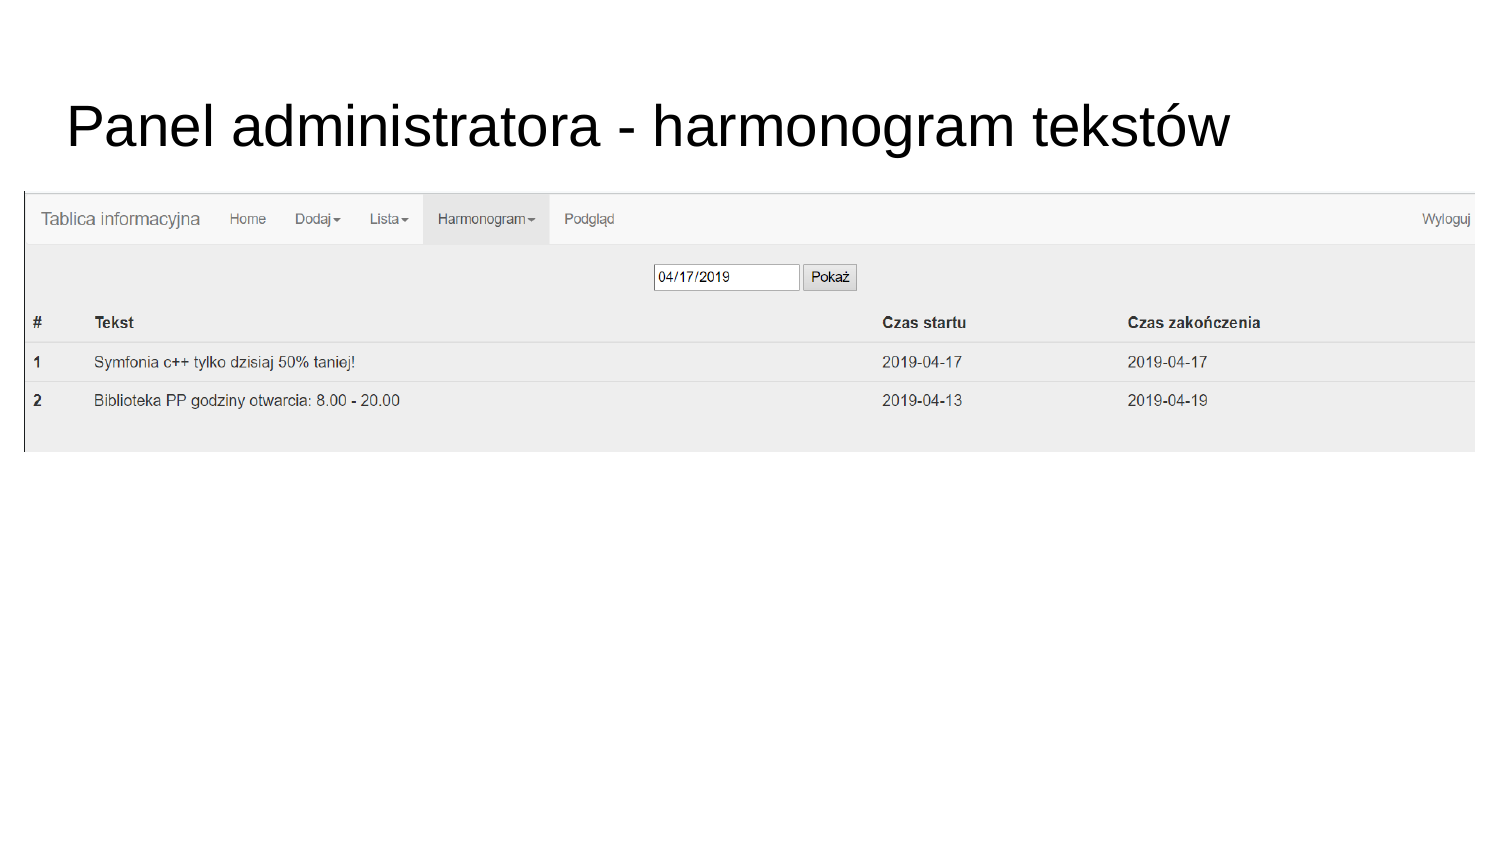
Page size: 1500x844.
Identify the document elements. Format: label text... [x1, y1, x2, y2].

picture [24, 191, 1476, 452]
title Panel administratora - harmonogram tekstów [51, 72, 1449, 167]
